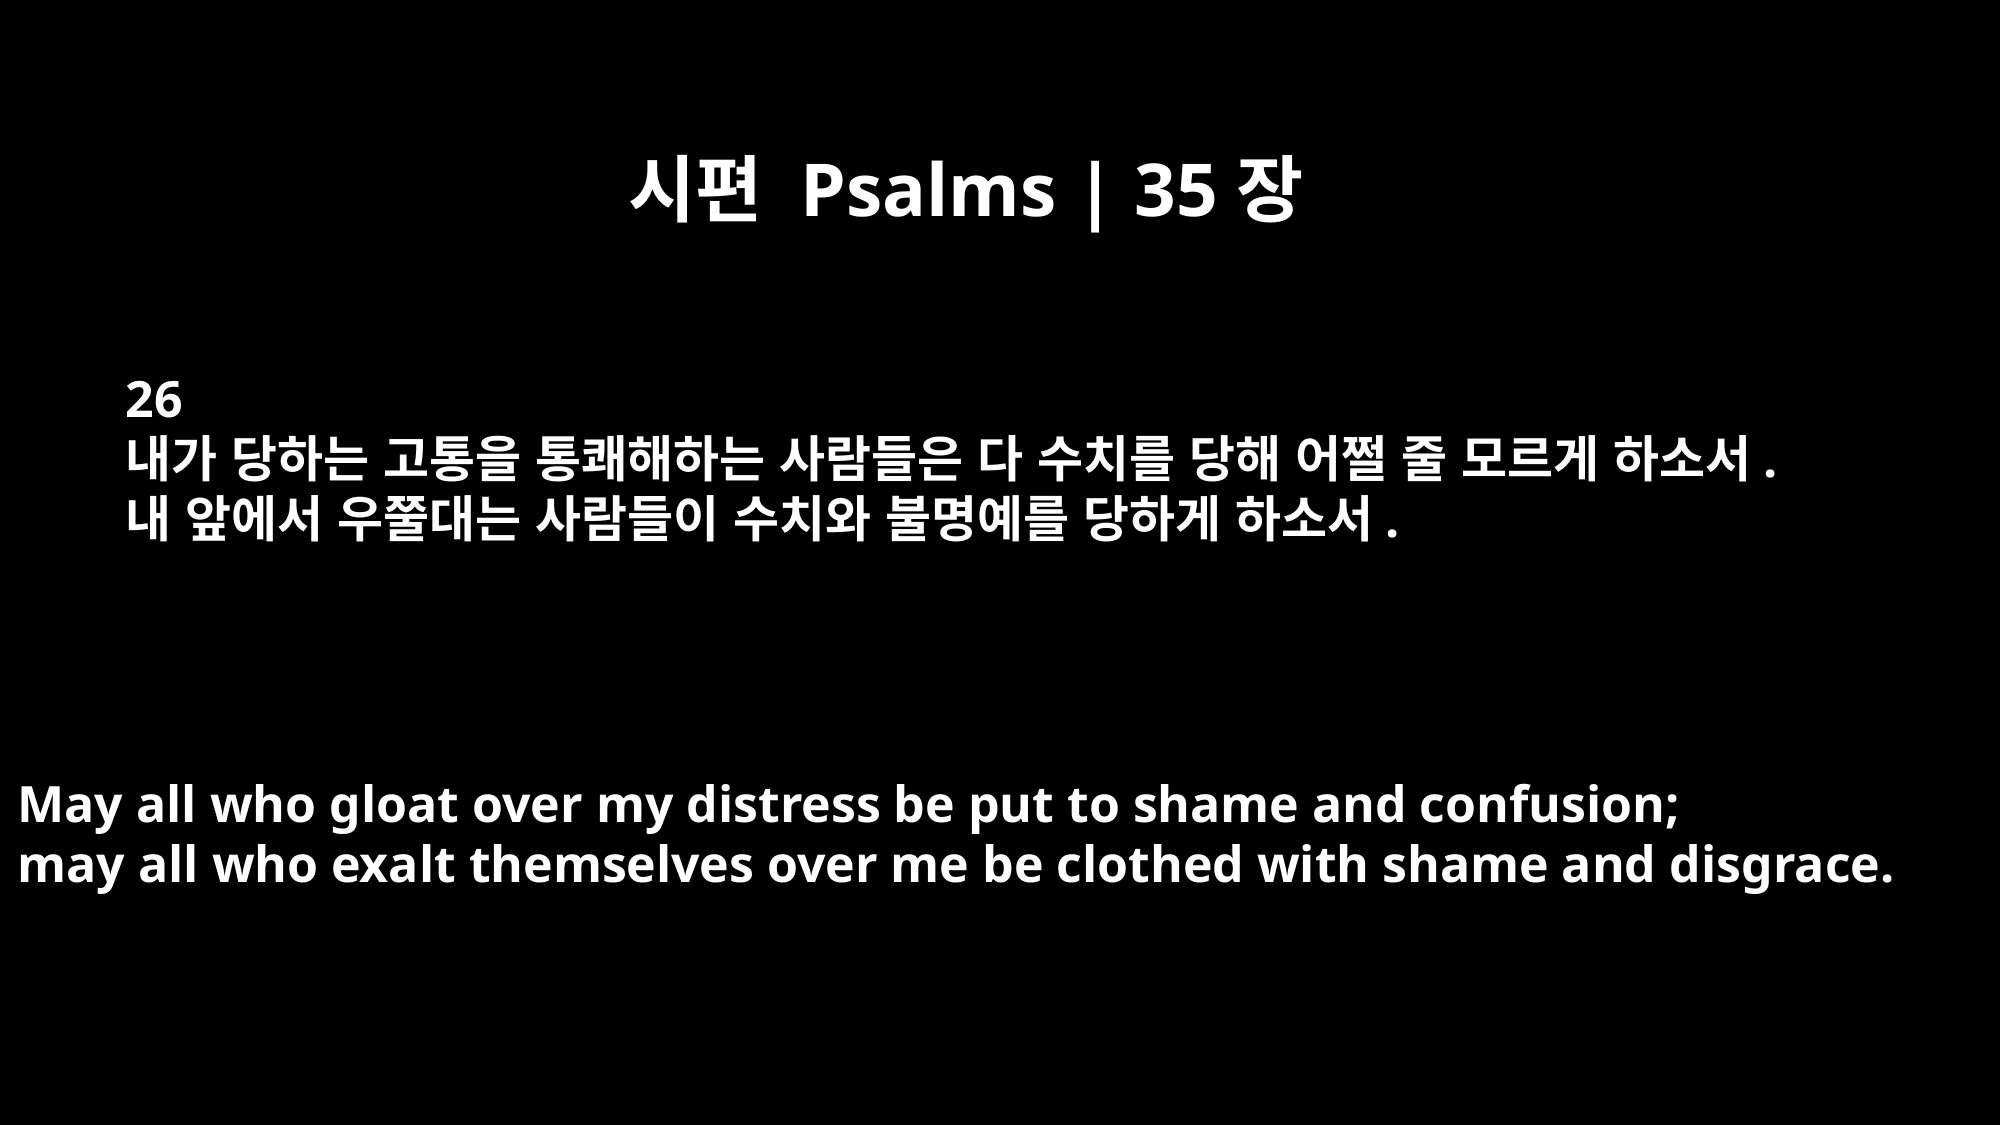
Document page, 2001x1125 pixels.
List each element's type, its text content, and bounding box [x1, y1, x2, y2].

text_box May all who gloat over my distress be put to shame and confusion; may all who exalt themselves over me be clothed with shame and disgrace. [2, 764, 1911, 900]
text_box 26 내가 당하는 고통을 통쾌해하는 사람들은 다 수치를 당해 어쩔 줄 모르게 하소서. 내 앞에서 우쭐대는 사람들이 수치와 불명예를 당하게 하소서. [110, 359, 1806, 555]
text_box 시편 Psalms | 35장 [613, 136, 1319, 239]
